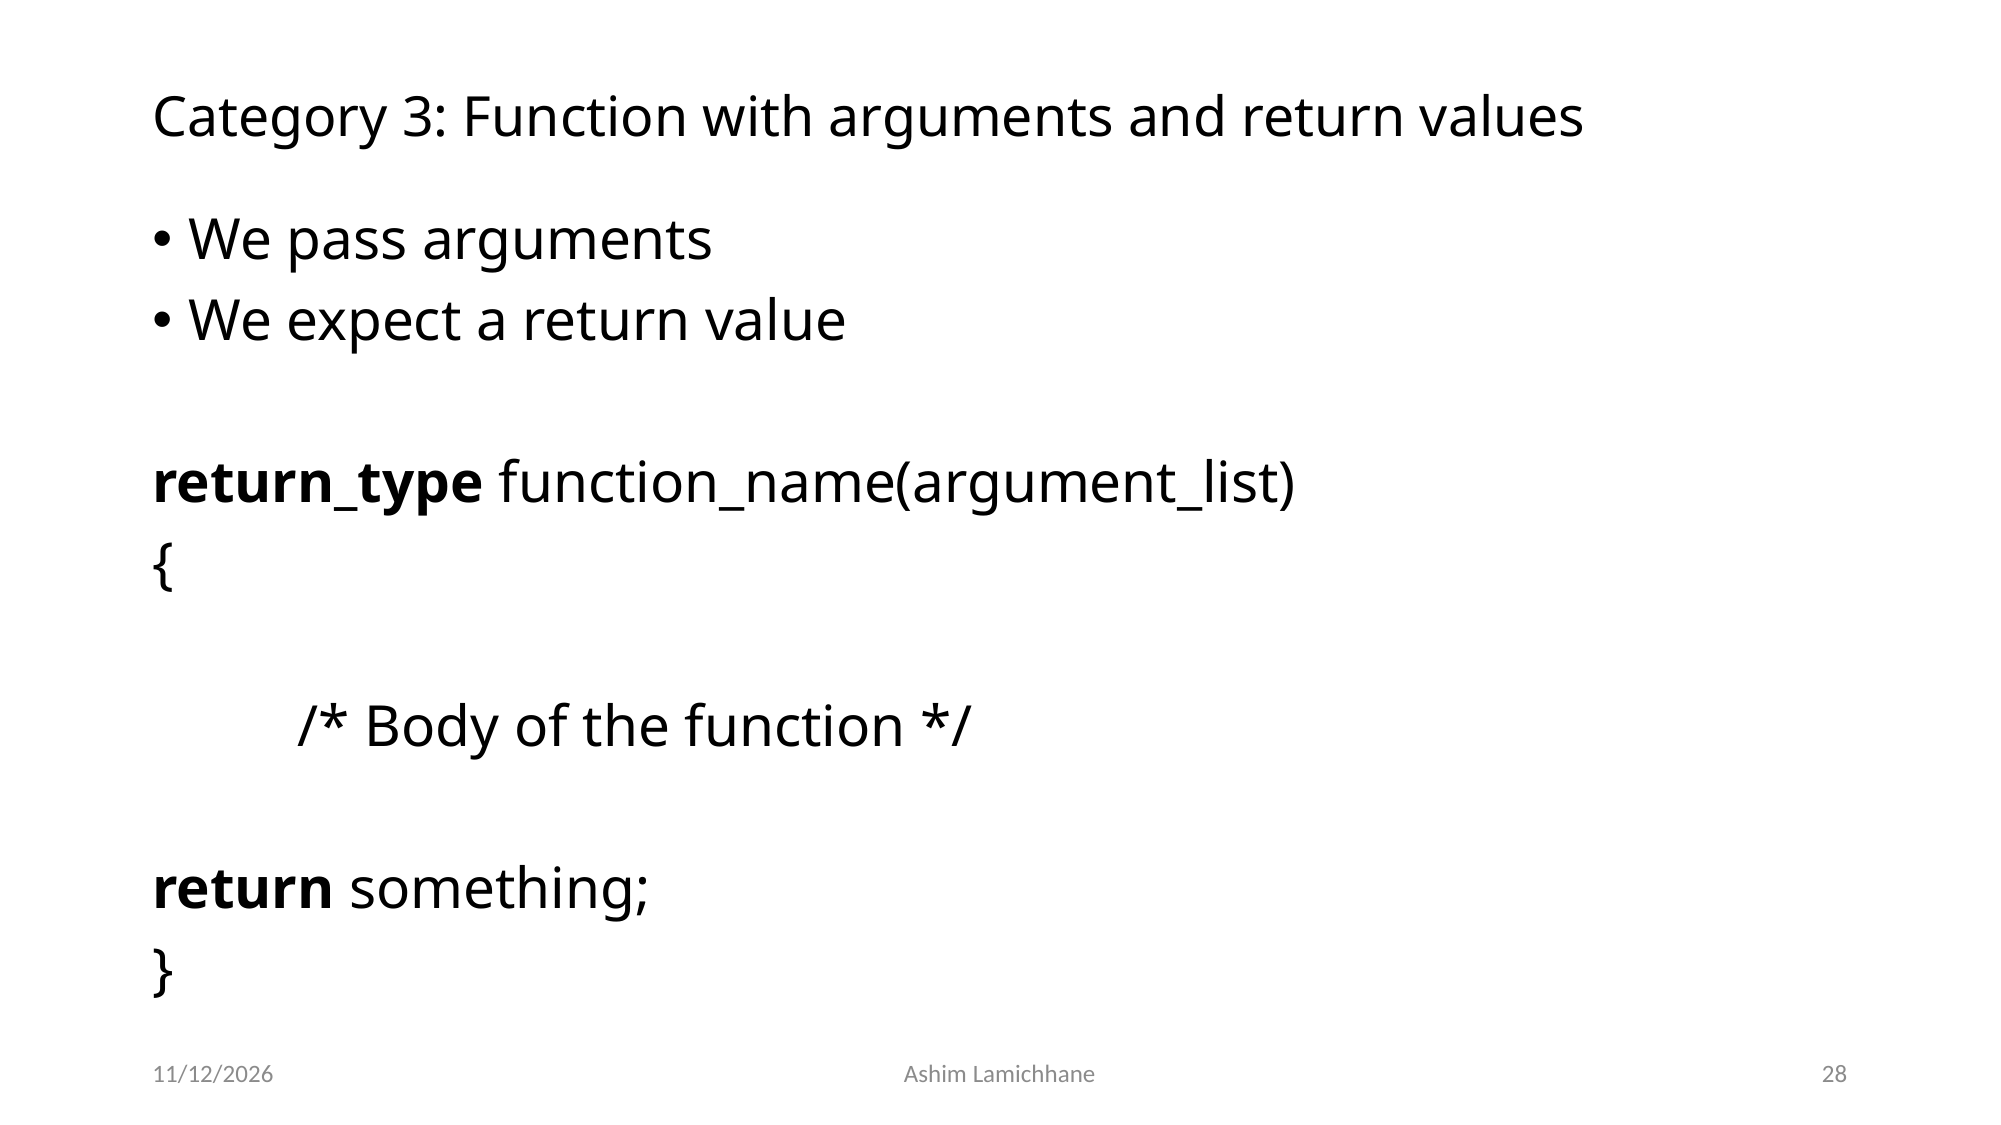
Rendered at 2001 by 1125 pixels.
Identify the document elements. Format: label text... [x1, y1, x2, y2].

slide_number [137, 1042, 588, 1103]
list We pass arguments We expect a return value return_type function_name(argument_list) { /* Body of the function */ return something; } [137, 202, 1863, 1014]
title Category 3: Function with arguments and return values [137, 59, 1863, 177]
footer Ashim Lamichhane [662, 1042, 1338, 1103]
slide_number 28 [1412, 1042, 1863, 1103]
